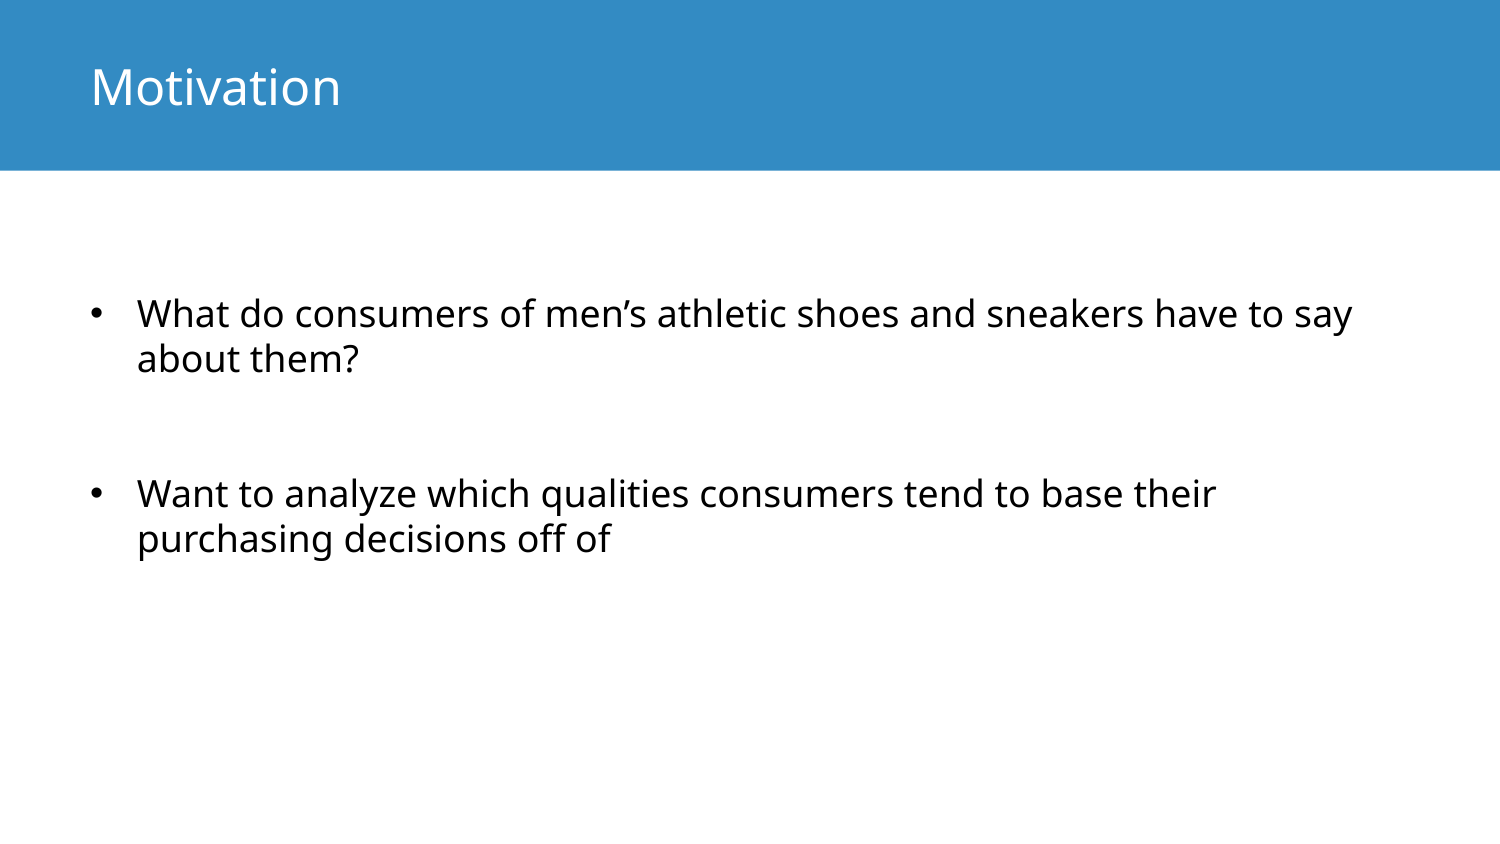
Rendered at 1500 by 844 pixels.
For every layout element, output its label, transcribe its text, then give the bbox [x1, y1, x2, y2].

text_box What do consumers of men’s athletic shoes and sneakers have to say about them? Want to analyze which qualities consumers tend to base their purchasing decisions off of [75, 258, 1429, 672]
text_box Motivation [75, 42, 1136, 129]
text_box [0, 0, 1500, 171]
